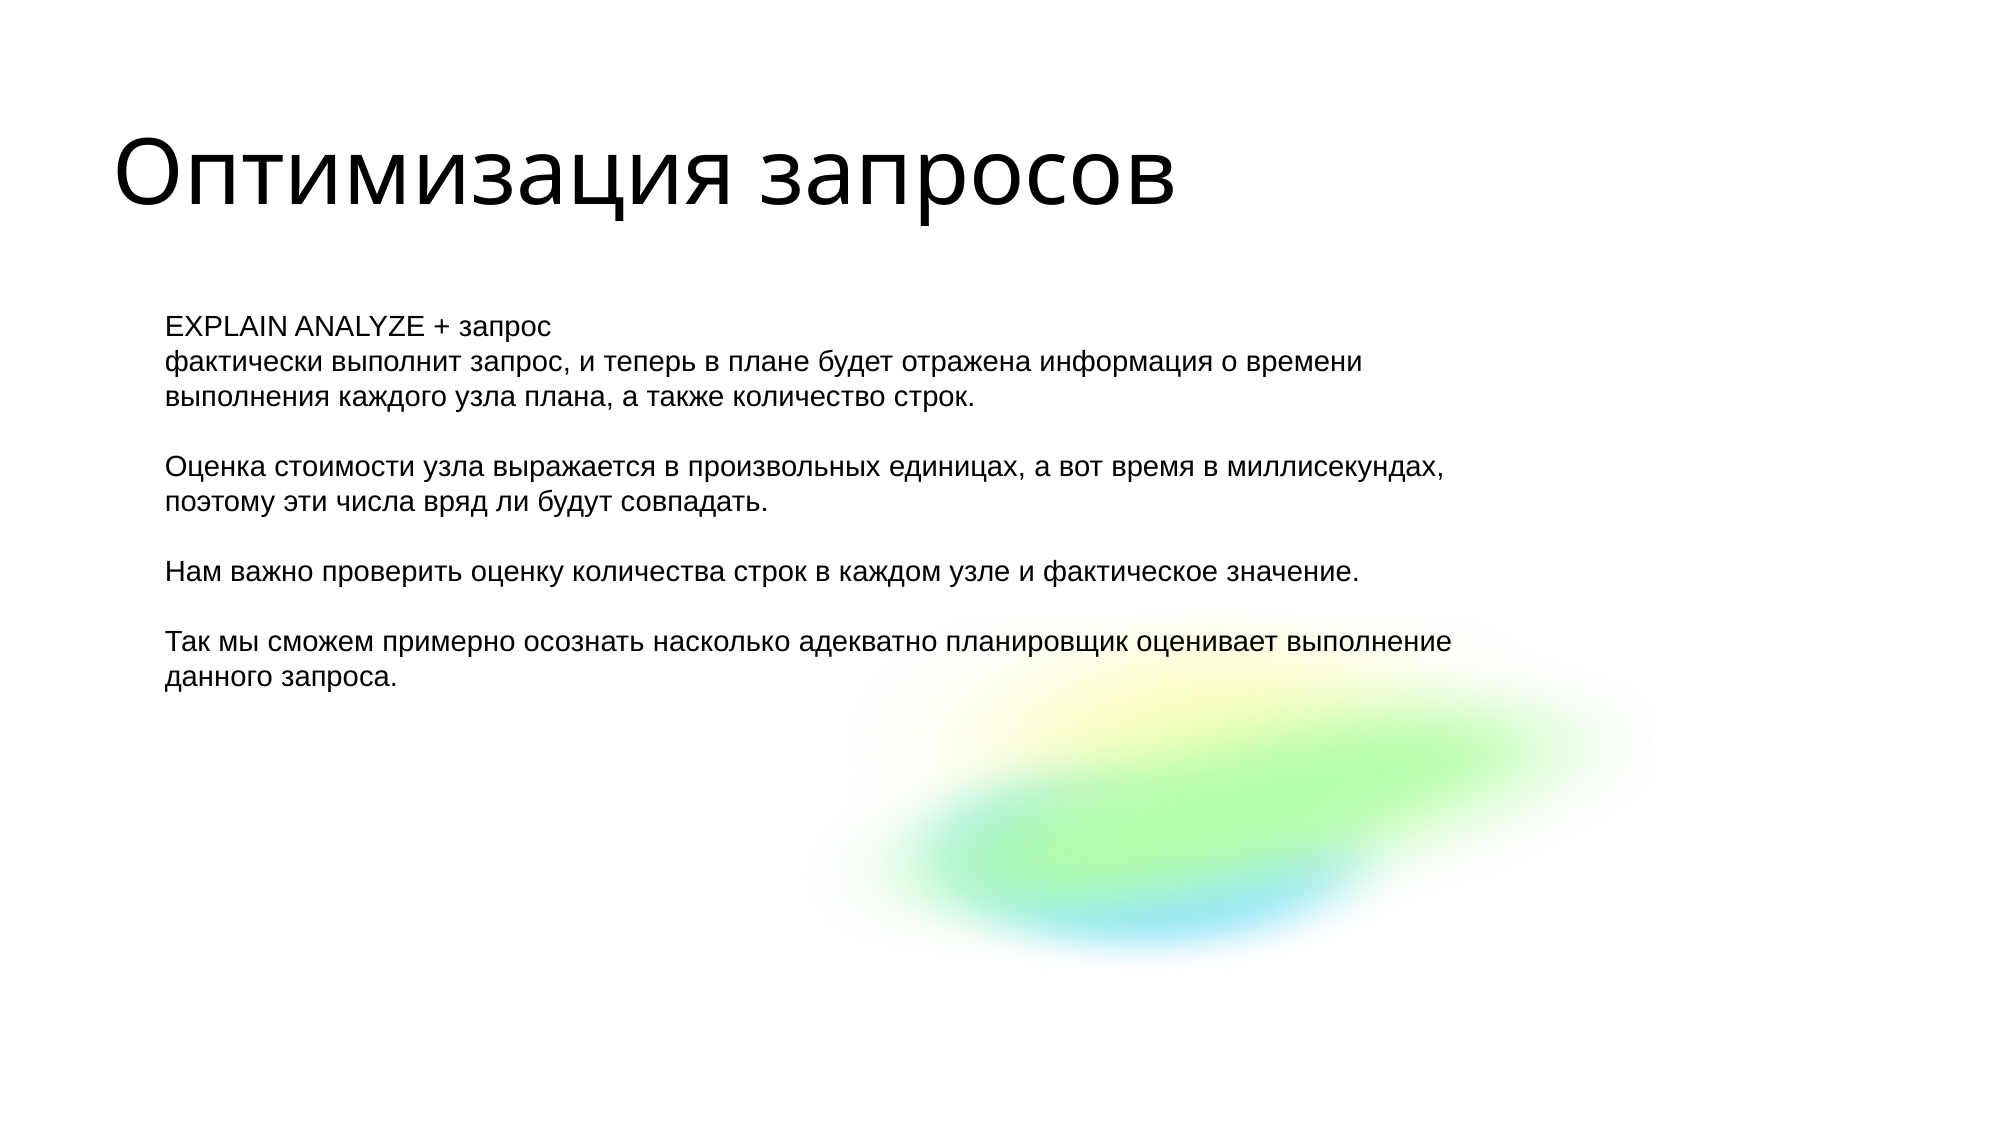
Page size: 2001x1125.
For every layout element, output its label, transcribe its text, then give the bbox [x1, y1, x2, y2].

text_box [768, 614, 1654, 996]
text_box Оптимизация запросов [112, 112, 1888, 431]
text_box EXPLAIN ANALYZE + запрос фактически выполнит запрос, и теперь в плане будет отражена информация о времени выполнения каждого узла плана, а также количество строк. Оценка стоимости узла выражается в произвольных единицах, а вот время в миллисекундах, поэтому эти числа вряд ли будут совпадать. Нам важно проверить оценку количества строк в каждом узле и фактическое значение. Так мы сможем примерно осознать насколько адекватно планировщик оценивает выполнение данного запроса. [149, 299, 1502, 770]
